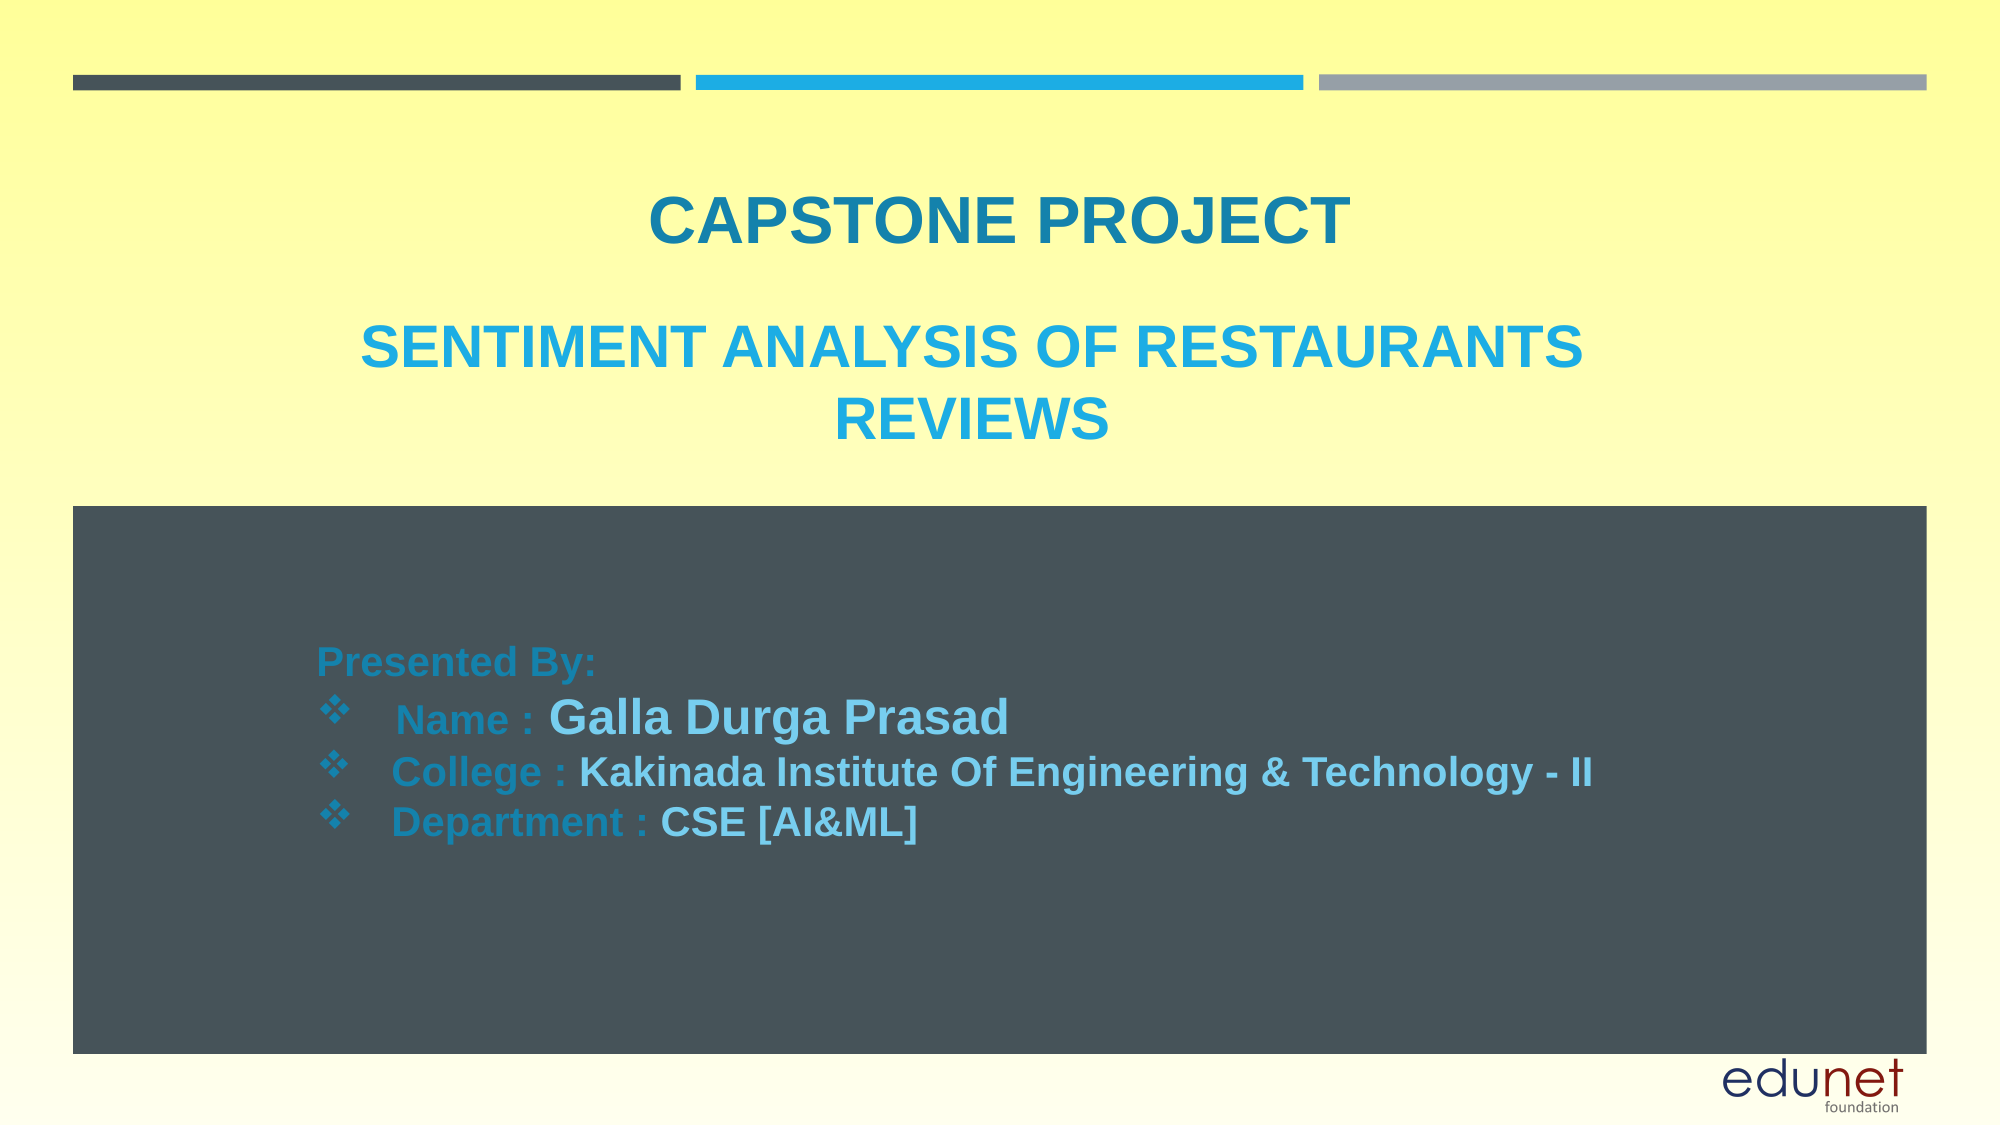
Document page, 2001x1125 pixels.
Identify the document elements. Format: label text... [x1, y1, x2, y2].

text_box CAPSTONE PROJECT [0, 169, 2000, 265]
title SENTIMENT ANALYSIS of RESTAURANTS REVIEWS [222, 298, 1723, 460]
picture [1719, 1056, 1905, 1116]
text_box Presented By: Name : Galla Durga Prasad College : Kakinada Institute Of Engineering & Technology - II Department : CSE [AI&ML] [301, 626, 1611, 852]
